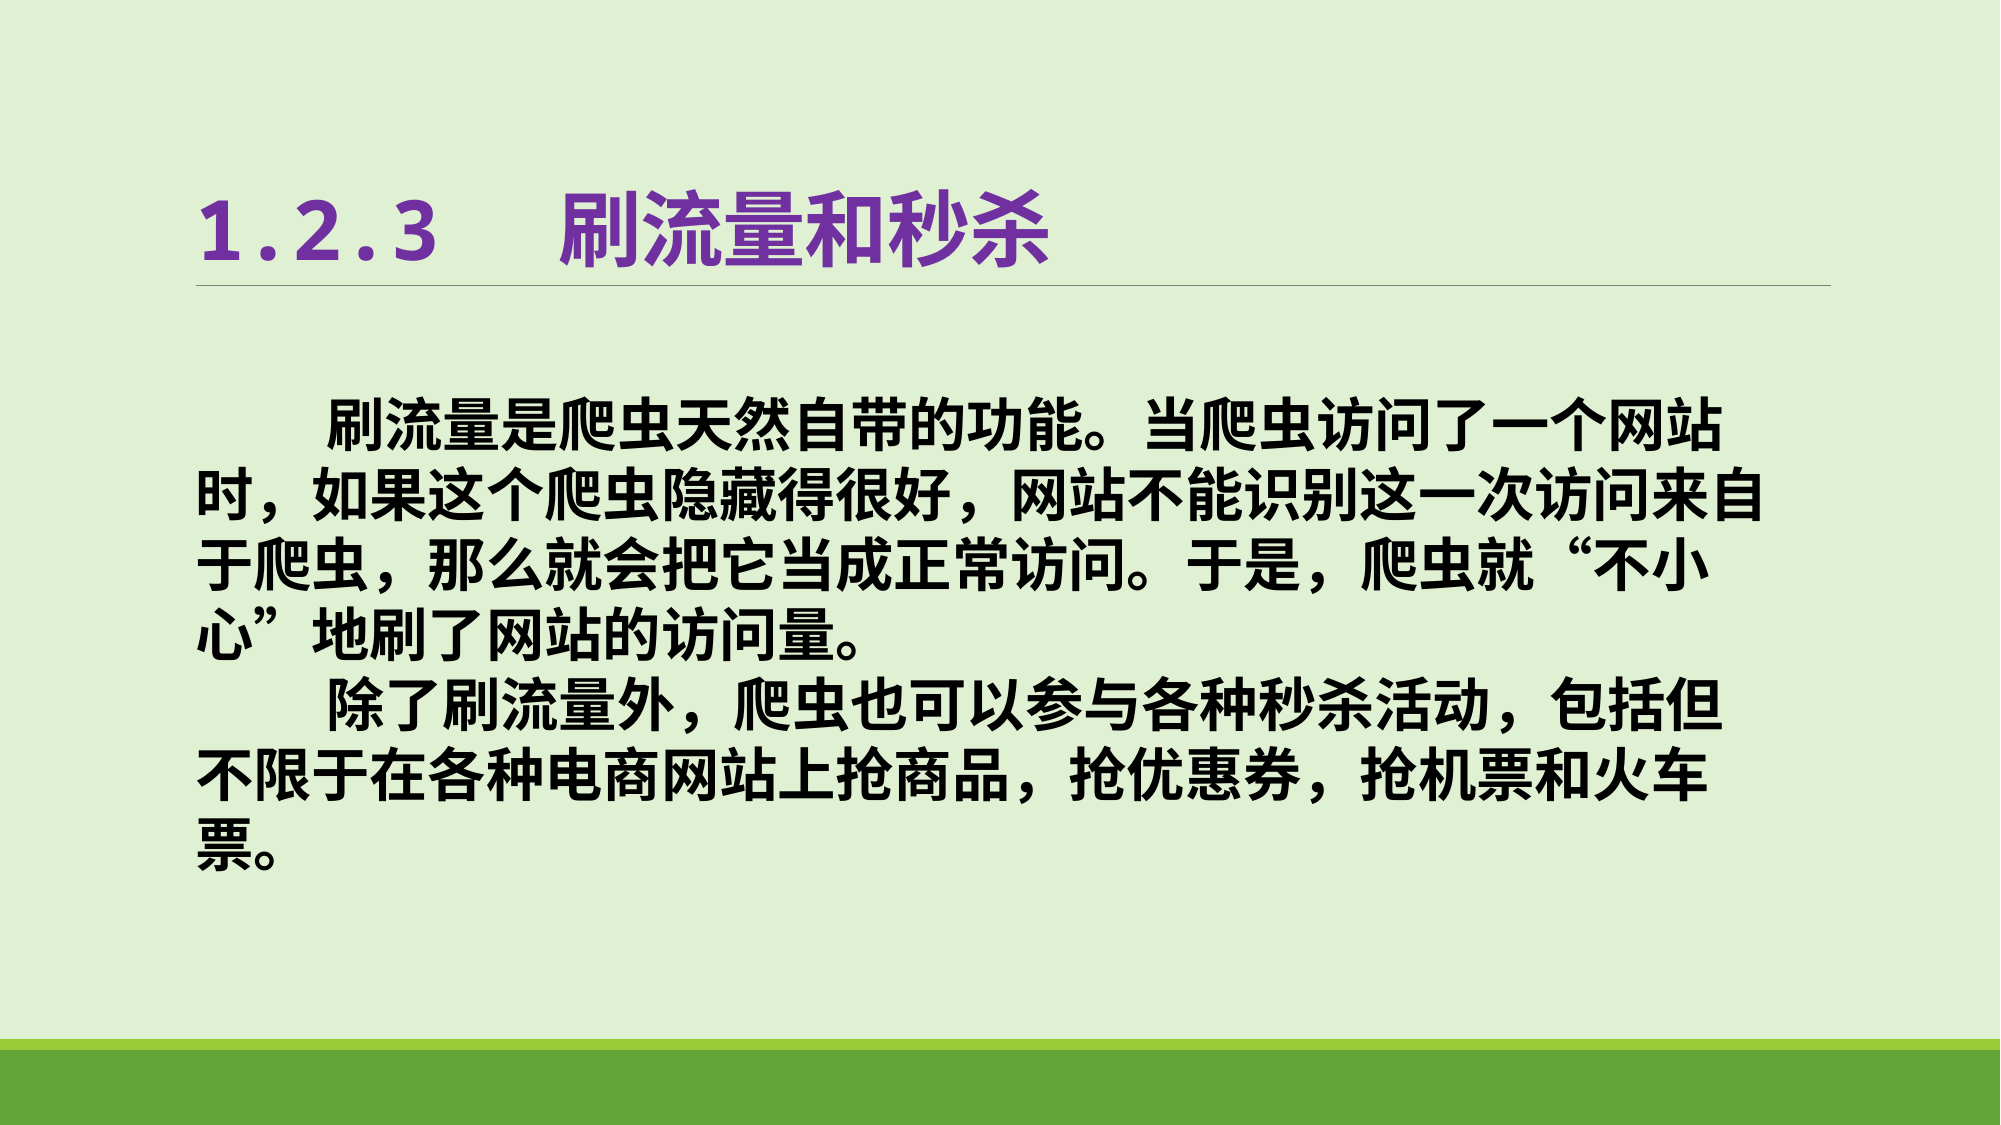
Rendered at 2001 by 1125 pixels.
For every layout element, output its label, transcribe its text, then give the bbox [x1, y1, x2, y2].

title 1.2.3 刷流量和秒杀 [180, 47, 1830, 285]
list 刷流量是爬虫天然自带的功能。当爬虫访问了一个网站时，如果这个爬虫隐藏得很好，网站不能识别这一次访问来自于爬虫，那么就会把它当成正常访问。于是，爬虫就“不小心”地刷了网站的访问量。 除了刷流量外，爬虫也可以参与各种秒杀活动，包括但不限于在各种电商网站上抢商品，抢优惠券，抢机票和火车票。 [180, 306, 1791, 960]
